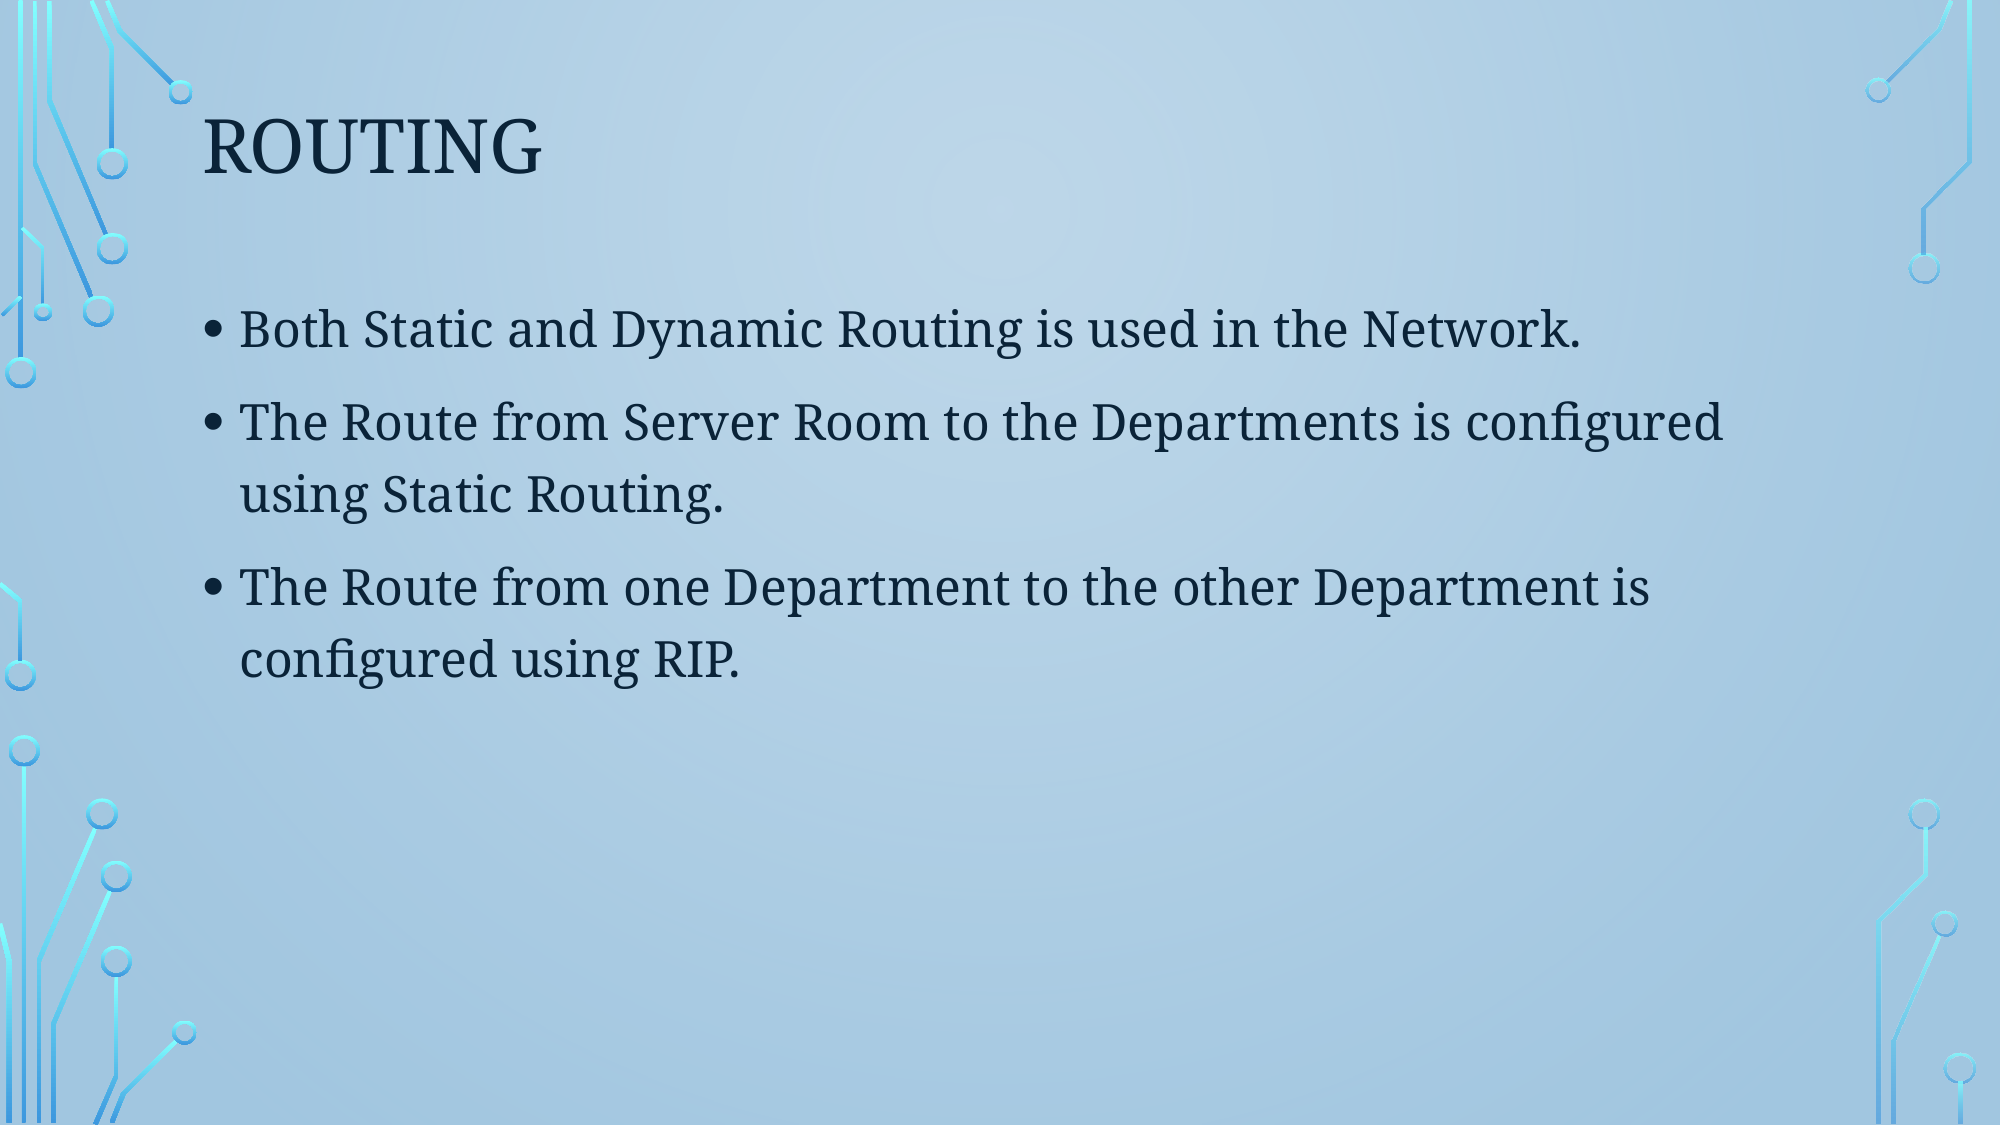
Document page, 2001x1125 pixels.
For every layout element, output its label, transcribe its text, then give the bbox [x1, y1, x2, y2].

title Routing [187, 53, 1813, 245]
list Both Static and Dynamic Routing is used in the Network. The Route from Server Room to the Departments is configured using Static Routing. The Route from one Department to the other Department is configured using RIP. [187, 278, 1813, 950]
